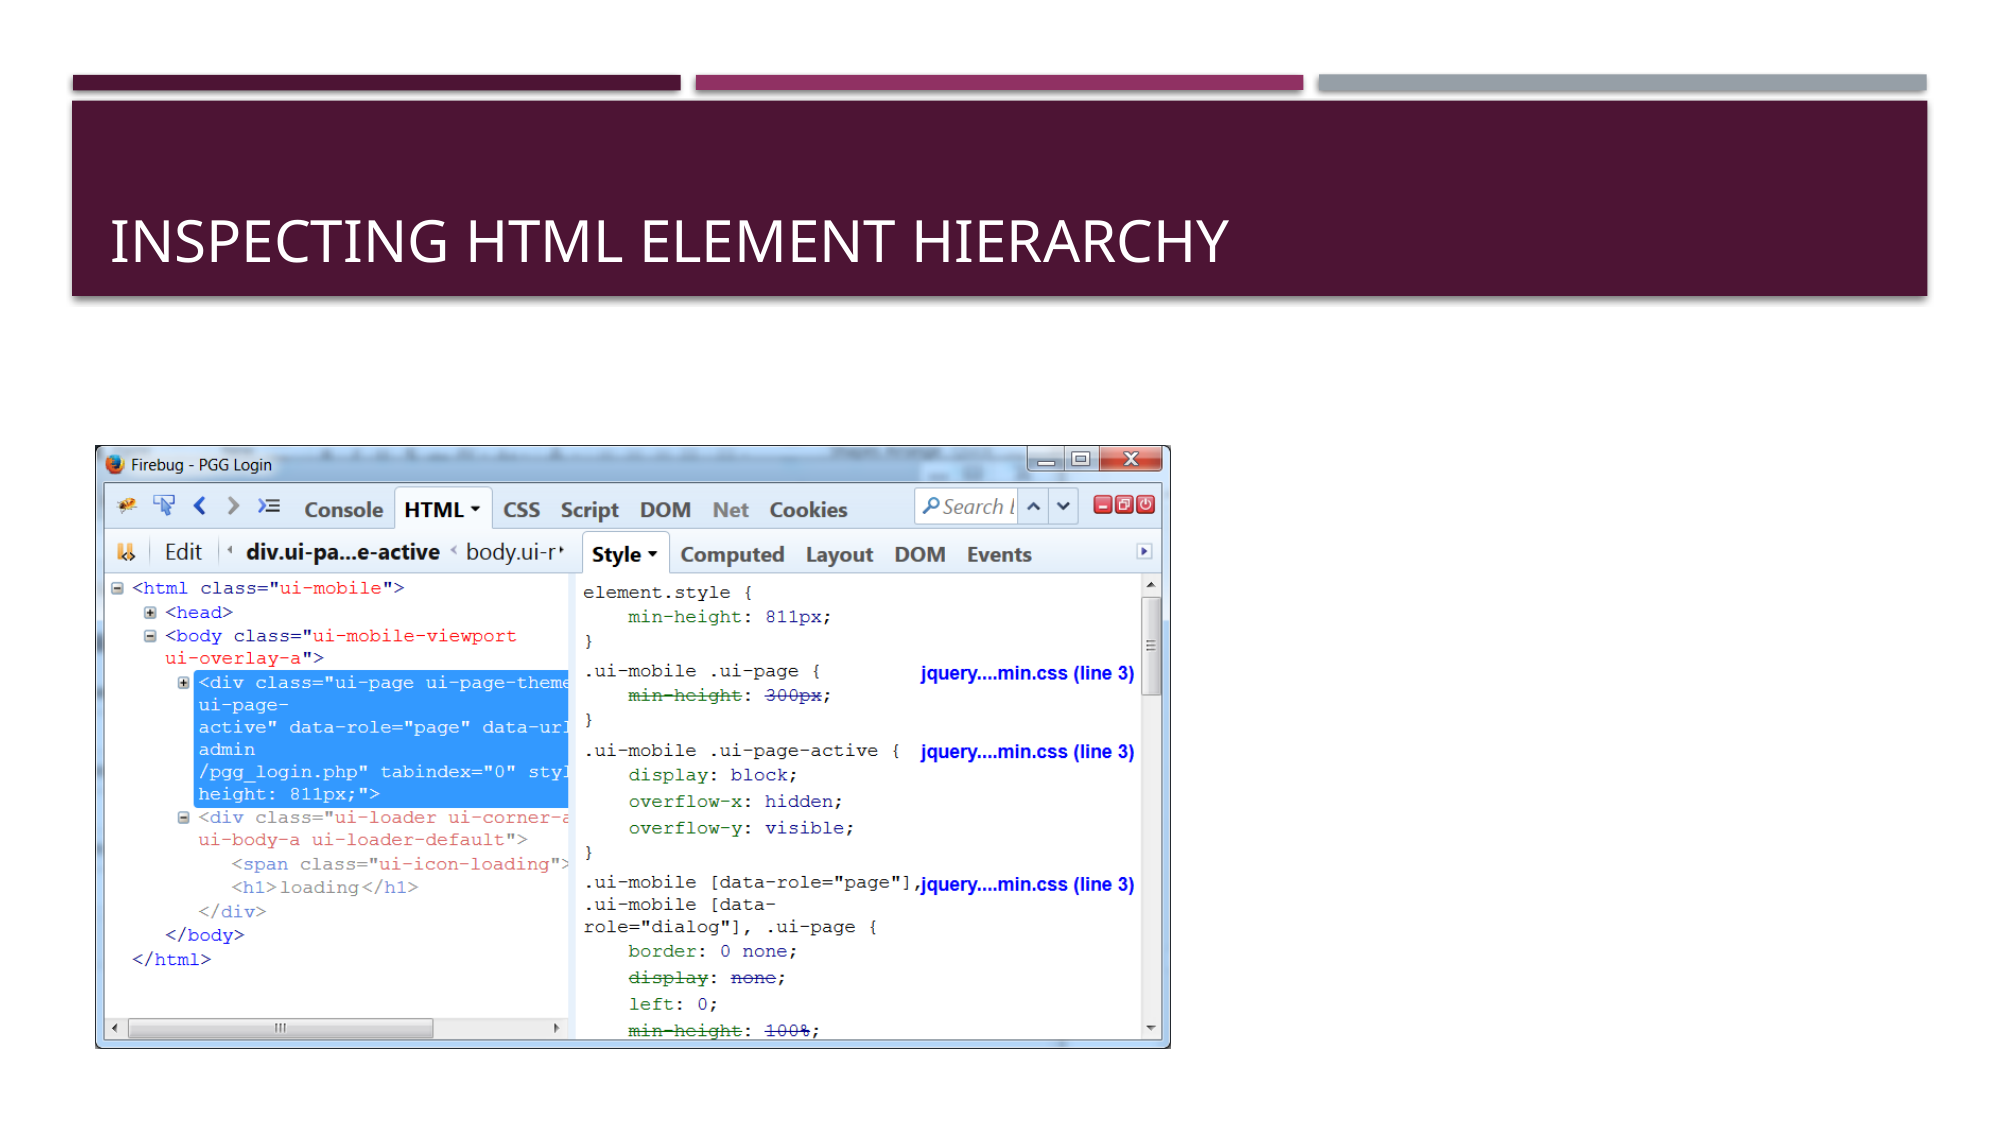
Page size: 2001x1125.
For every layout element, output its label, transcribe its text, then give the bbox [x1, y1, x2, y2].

title Inspecting HTML element HIerarchy [95, 115, 1905, 282]
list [94, 444, 1172, 1050]
